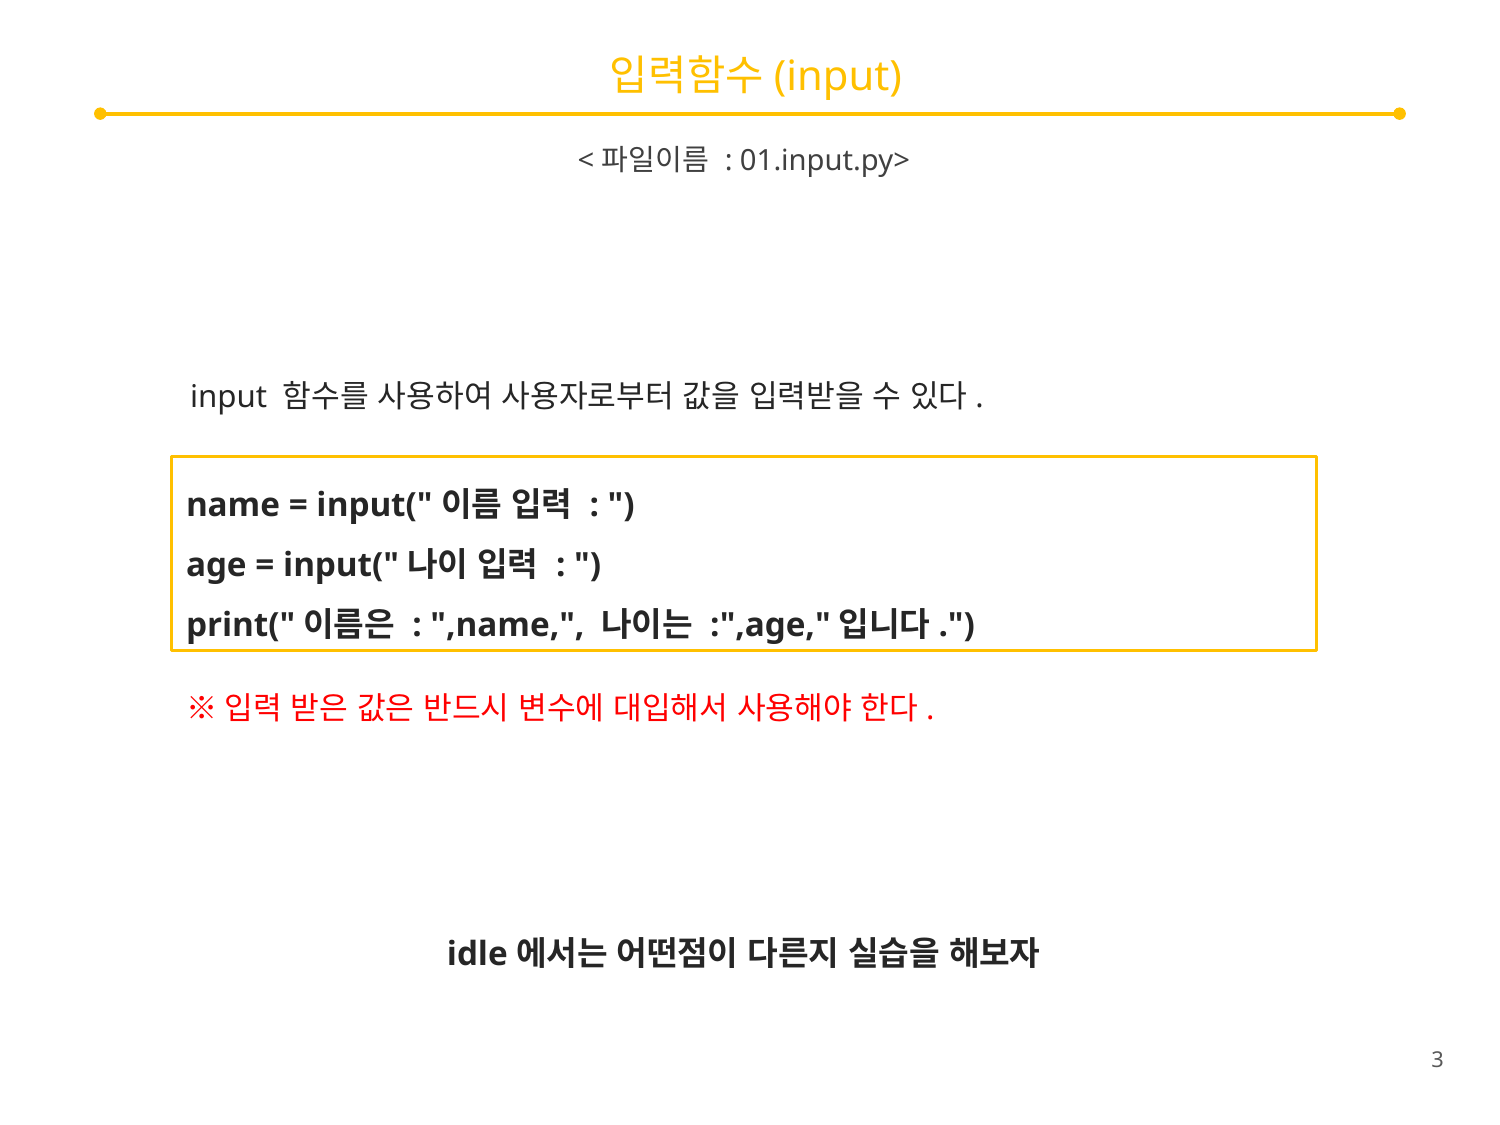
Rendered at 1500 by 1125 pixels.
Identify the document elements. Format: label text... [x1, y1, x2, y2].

text_box input 함수를 사용하여 사용자로부터 값을 입력받을 수 있다. [100, 349, 1212, 422]
text_box name = input("이름 입력 : ") age = input("나이 입력 : ") print("이름은 : ",name,", 나이는 :",age,"입니다.") [171, 456, 1317, 651]
text_box idle에서는 어떤점이 다른지 실습을 해보자 [171, 904, 1317, 980]
text_box ※입력 받은 값은 반드시 변수에 대입해서 사용해야 한다. [171, 680, 1317, 733]
title 입력함수(input) [123, 45, 1388, 102]
text_box <파일이름 : 01.input.py> [100, 133, 1388, 184]
